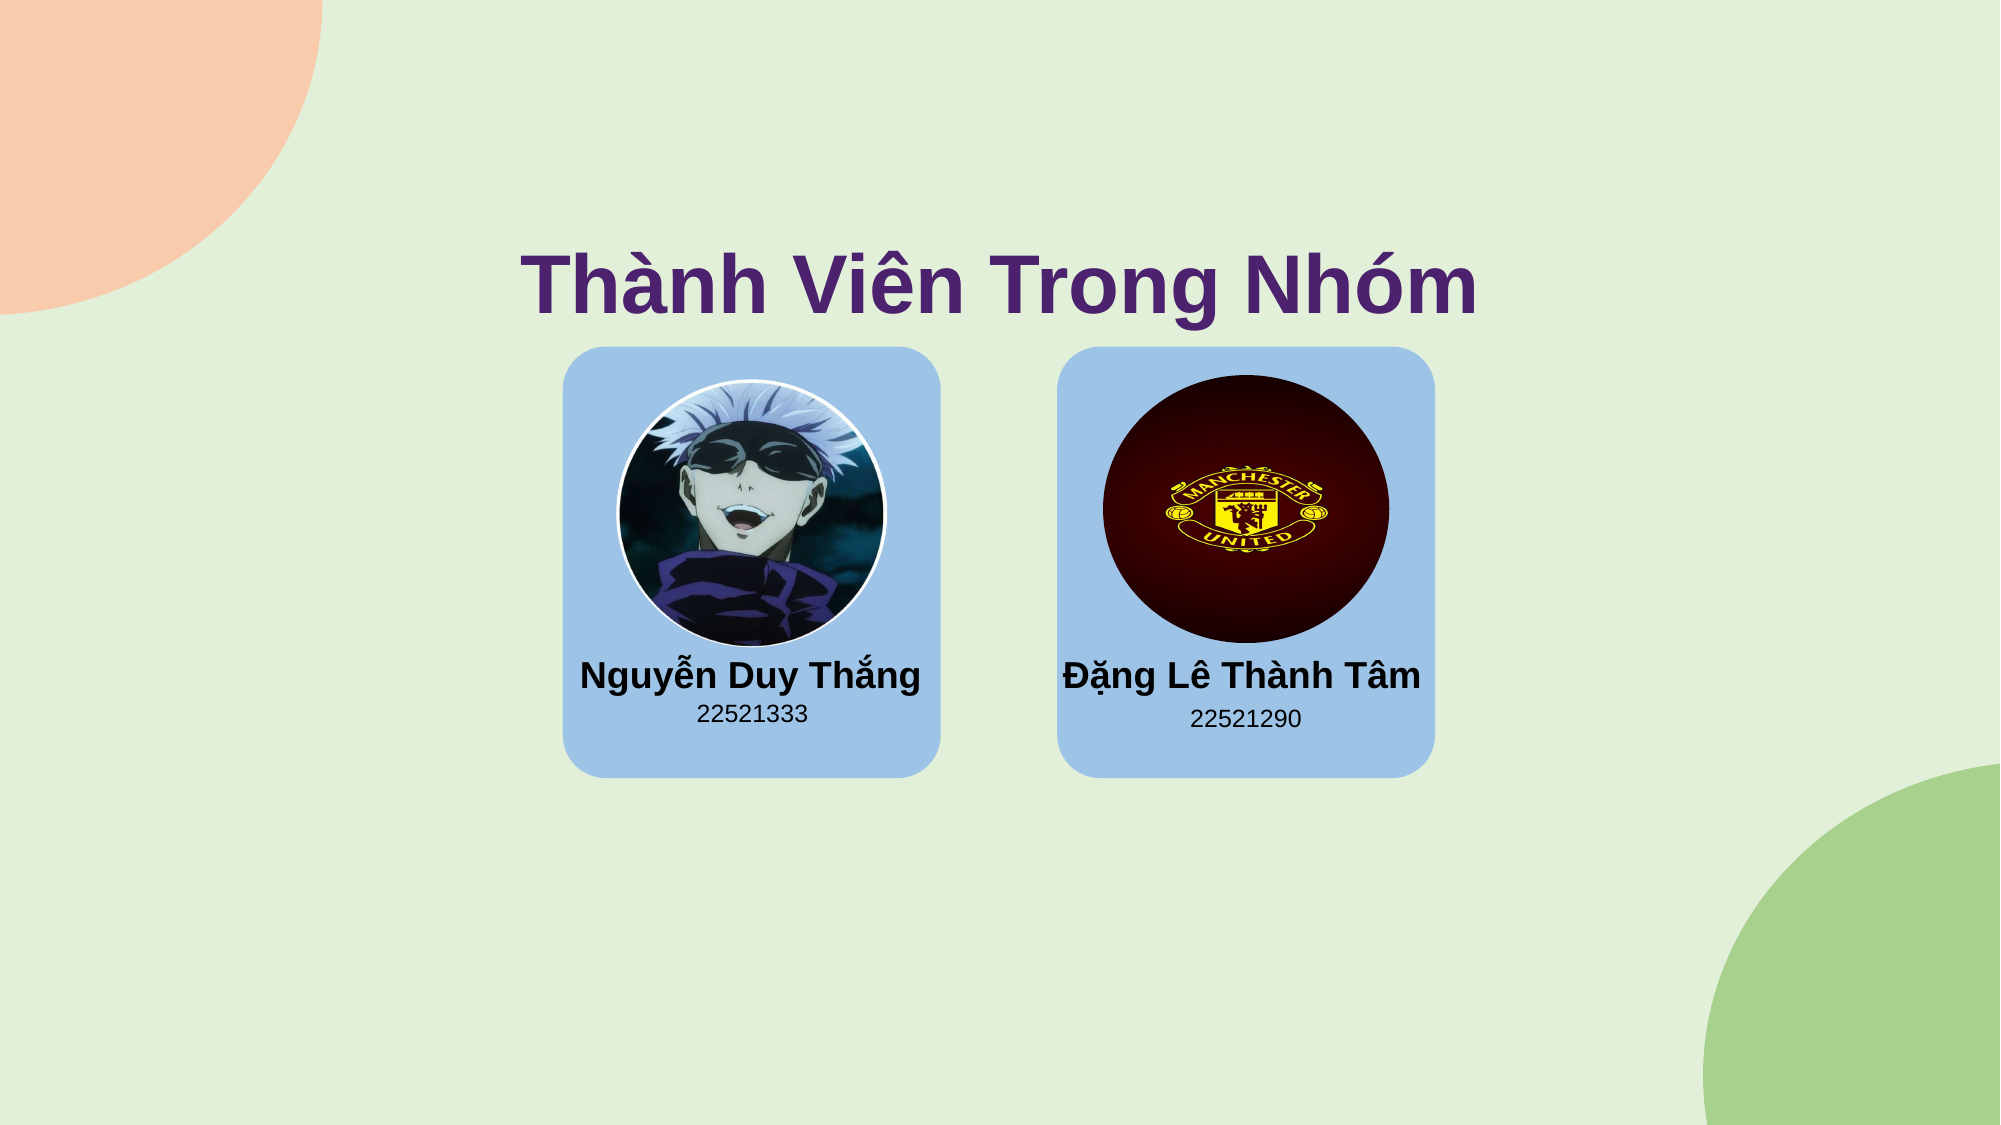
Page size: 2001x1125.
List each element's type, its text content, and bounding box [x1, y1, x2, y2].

text_box Nguyễn Duy Thắng [562, 643, 940, 704]
text_box 22521333 [637, 690, 868, 736]
text_box Thành Viên Trong Nhóm [496, 223, 1504, 338]
text_box 22521290 [1131, 695, 1362, 741]
text_box [561, 345, 942, 780]
text_box [0, 0, 324, 316]
text_box [1056, 345, 1437, 643]
text_box [1101, 374, 1391, 643]
text_box Đặng Lê Thành Tâm [1045, 643, 1439, 703]
picture [616, 379, 888, 648]
text_box [1701, 762, 2000, 1125]
text_box [1056, 703, 1437, 780]
